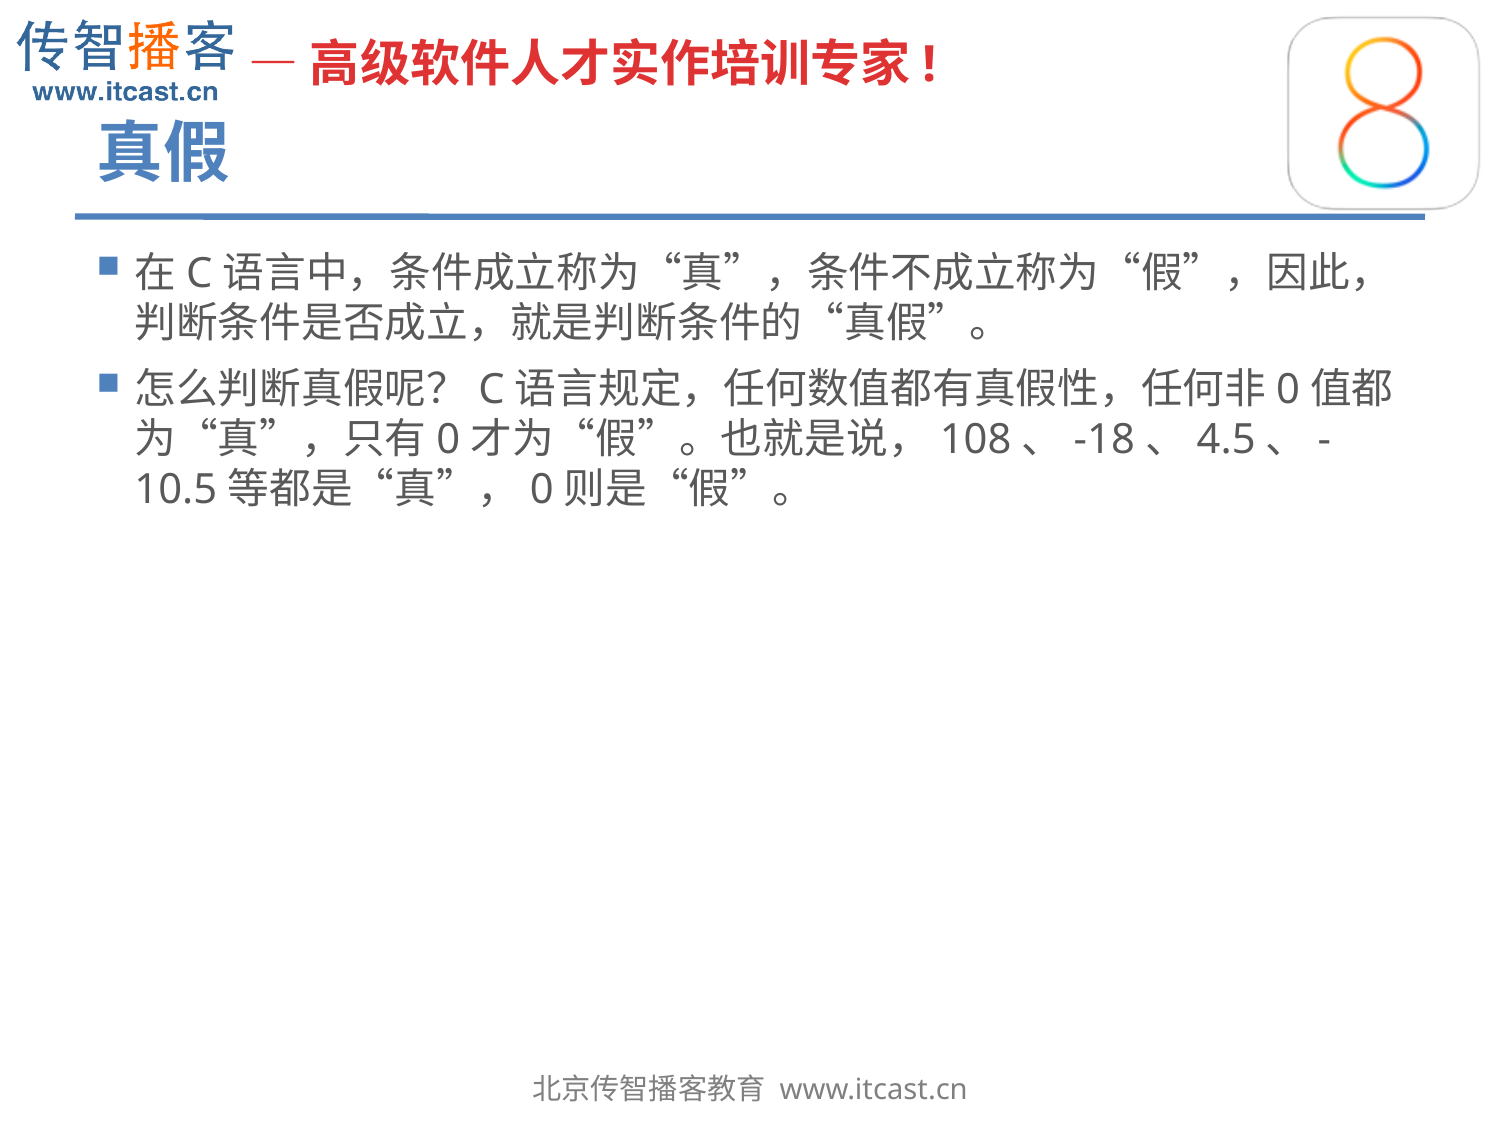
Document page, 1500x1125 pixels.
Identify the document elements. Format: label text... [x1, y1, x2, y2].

picture [1270, 0, 1497, 227]
title 真假 [81, 102, 1416, 237]
picture [16, 19, 234, 101]
list 在C语言中，条件成立称为“真”，条件不成立称为“假”，因此，判断条件是否成立，就是判断条件的“真假”。 怎么判断真假呢？C语言规定，任何数值都有真假性，任何非0值都为“真”，只有0才为“假”。也就是说，108、-18、4.5、-10.5等都是“真”，0则是“假”。 [81, 237, 1416, 1005]
